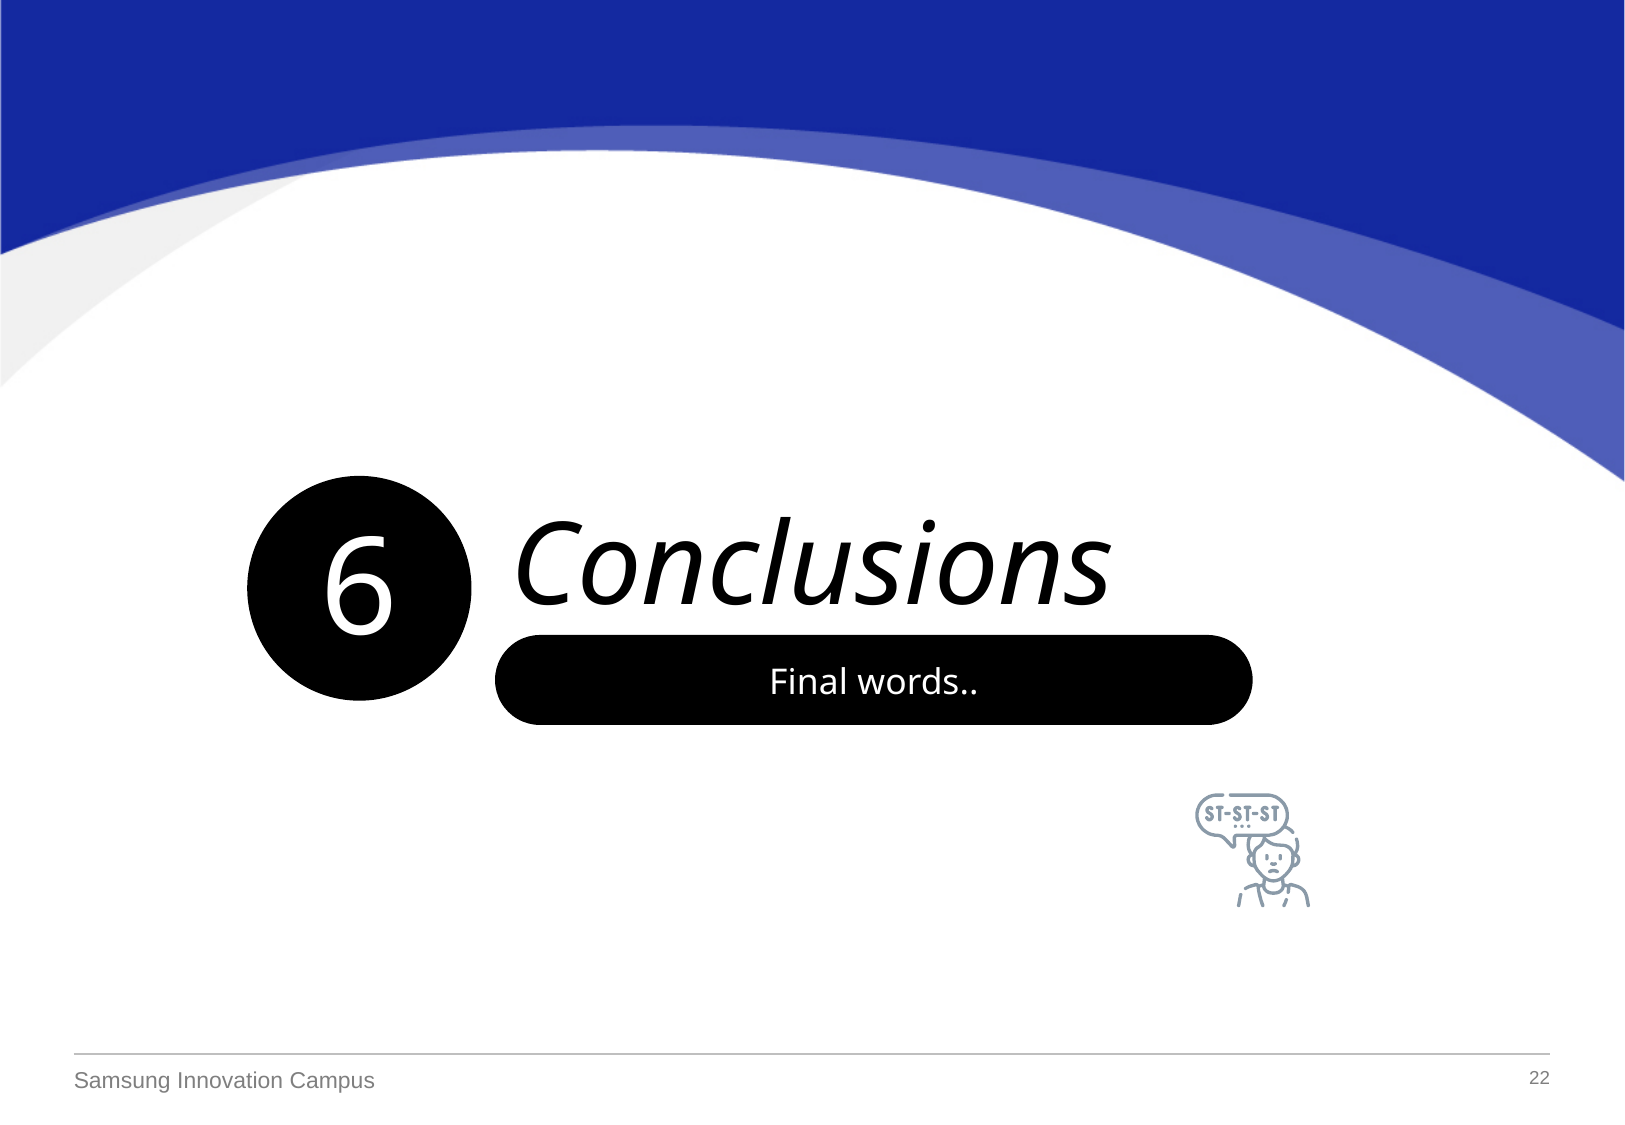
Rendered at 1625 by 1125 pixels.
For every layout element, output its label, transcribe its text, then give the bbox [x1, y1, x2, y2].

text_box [1195, 793, 1311, 908]
text_box Conclusions [495, 479, 1405, 638]
text_box Final words.. [495, 649, 1253, 710]
text_box [507, 638, 1241, 649]
text_box [247, 475, 472, 701]
picture [0, 0, 1625, 1125]
text_box [506, 710, 1242, 725]
text_box 6 [284, 523, 435, 638]
